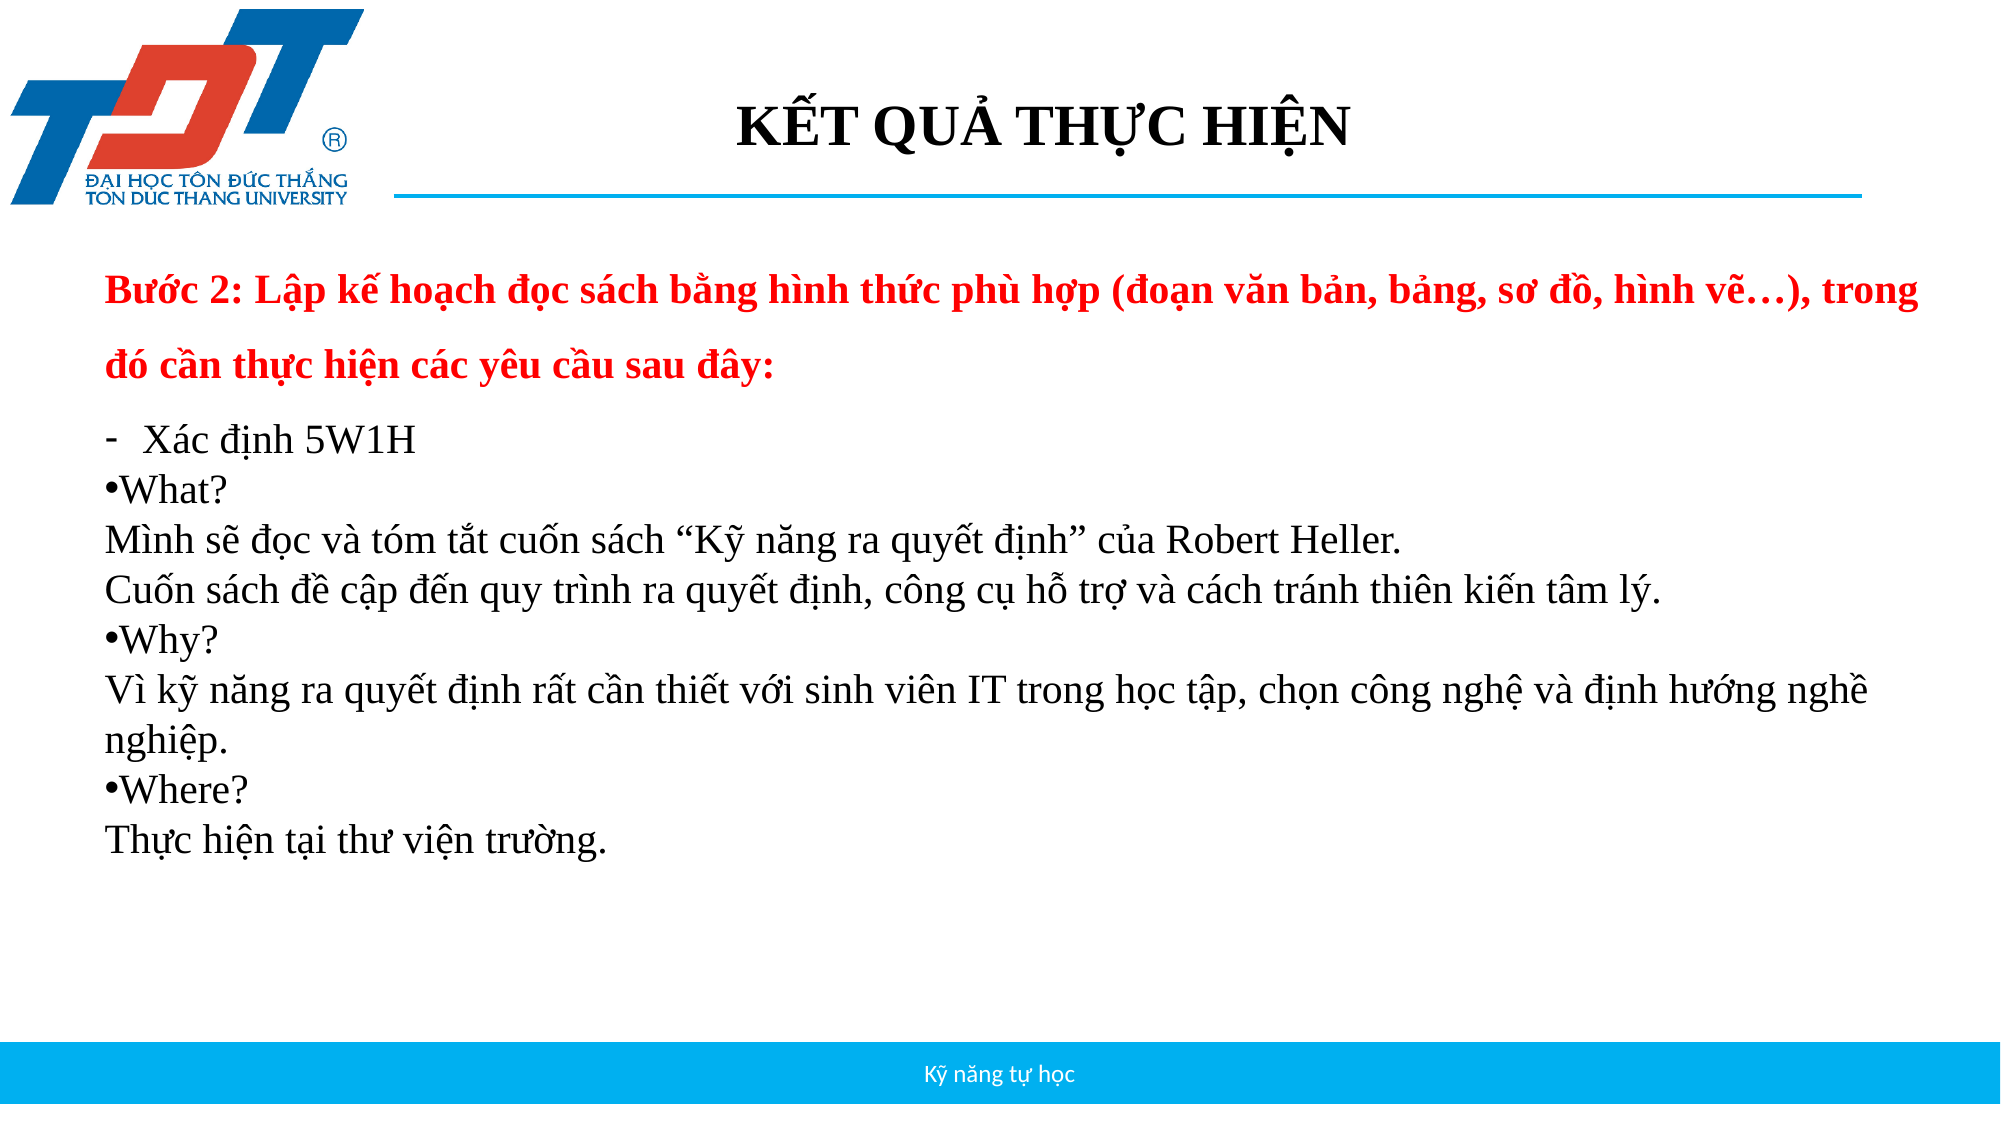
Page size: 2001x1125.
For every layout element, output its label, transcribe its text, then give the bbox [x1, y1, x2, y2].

list Bước 2: Lập kế hoạch đọc sách bằng hình thức phù hợp (đoạn văn bản, bảng, sơ đồ, hình vẽ…), trong đó cần thực hiện các yêu cầu sau đây: Xác định 5W1H What? Mình sẽ đọc và tóm tắt cuốn sách “Kỹ năng ra quyết định” của Robert Heller. Cuốn sách đề cập đến quy trình ra quyết định, công cụ hỗ trợ và cách tránh thiên kiến tâm lý. Why? Vì kỹ năng ra quyết định rất cần thiết với sinh viên IT trong học tập, chọn công nghệ và định hướng nghề nghiệp. Where? Thực hiện tại thư viện trường. [89, 229, 1952, 1014]
title KẾT QUẢ THỰC HIỆN [262, 58, 1826, 196]
footer Kỹ năng tự học [662, 1042, 1338, 1103]
picture [10, 9, 364, 205]
